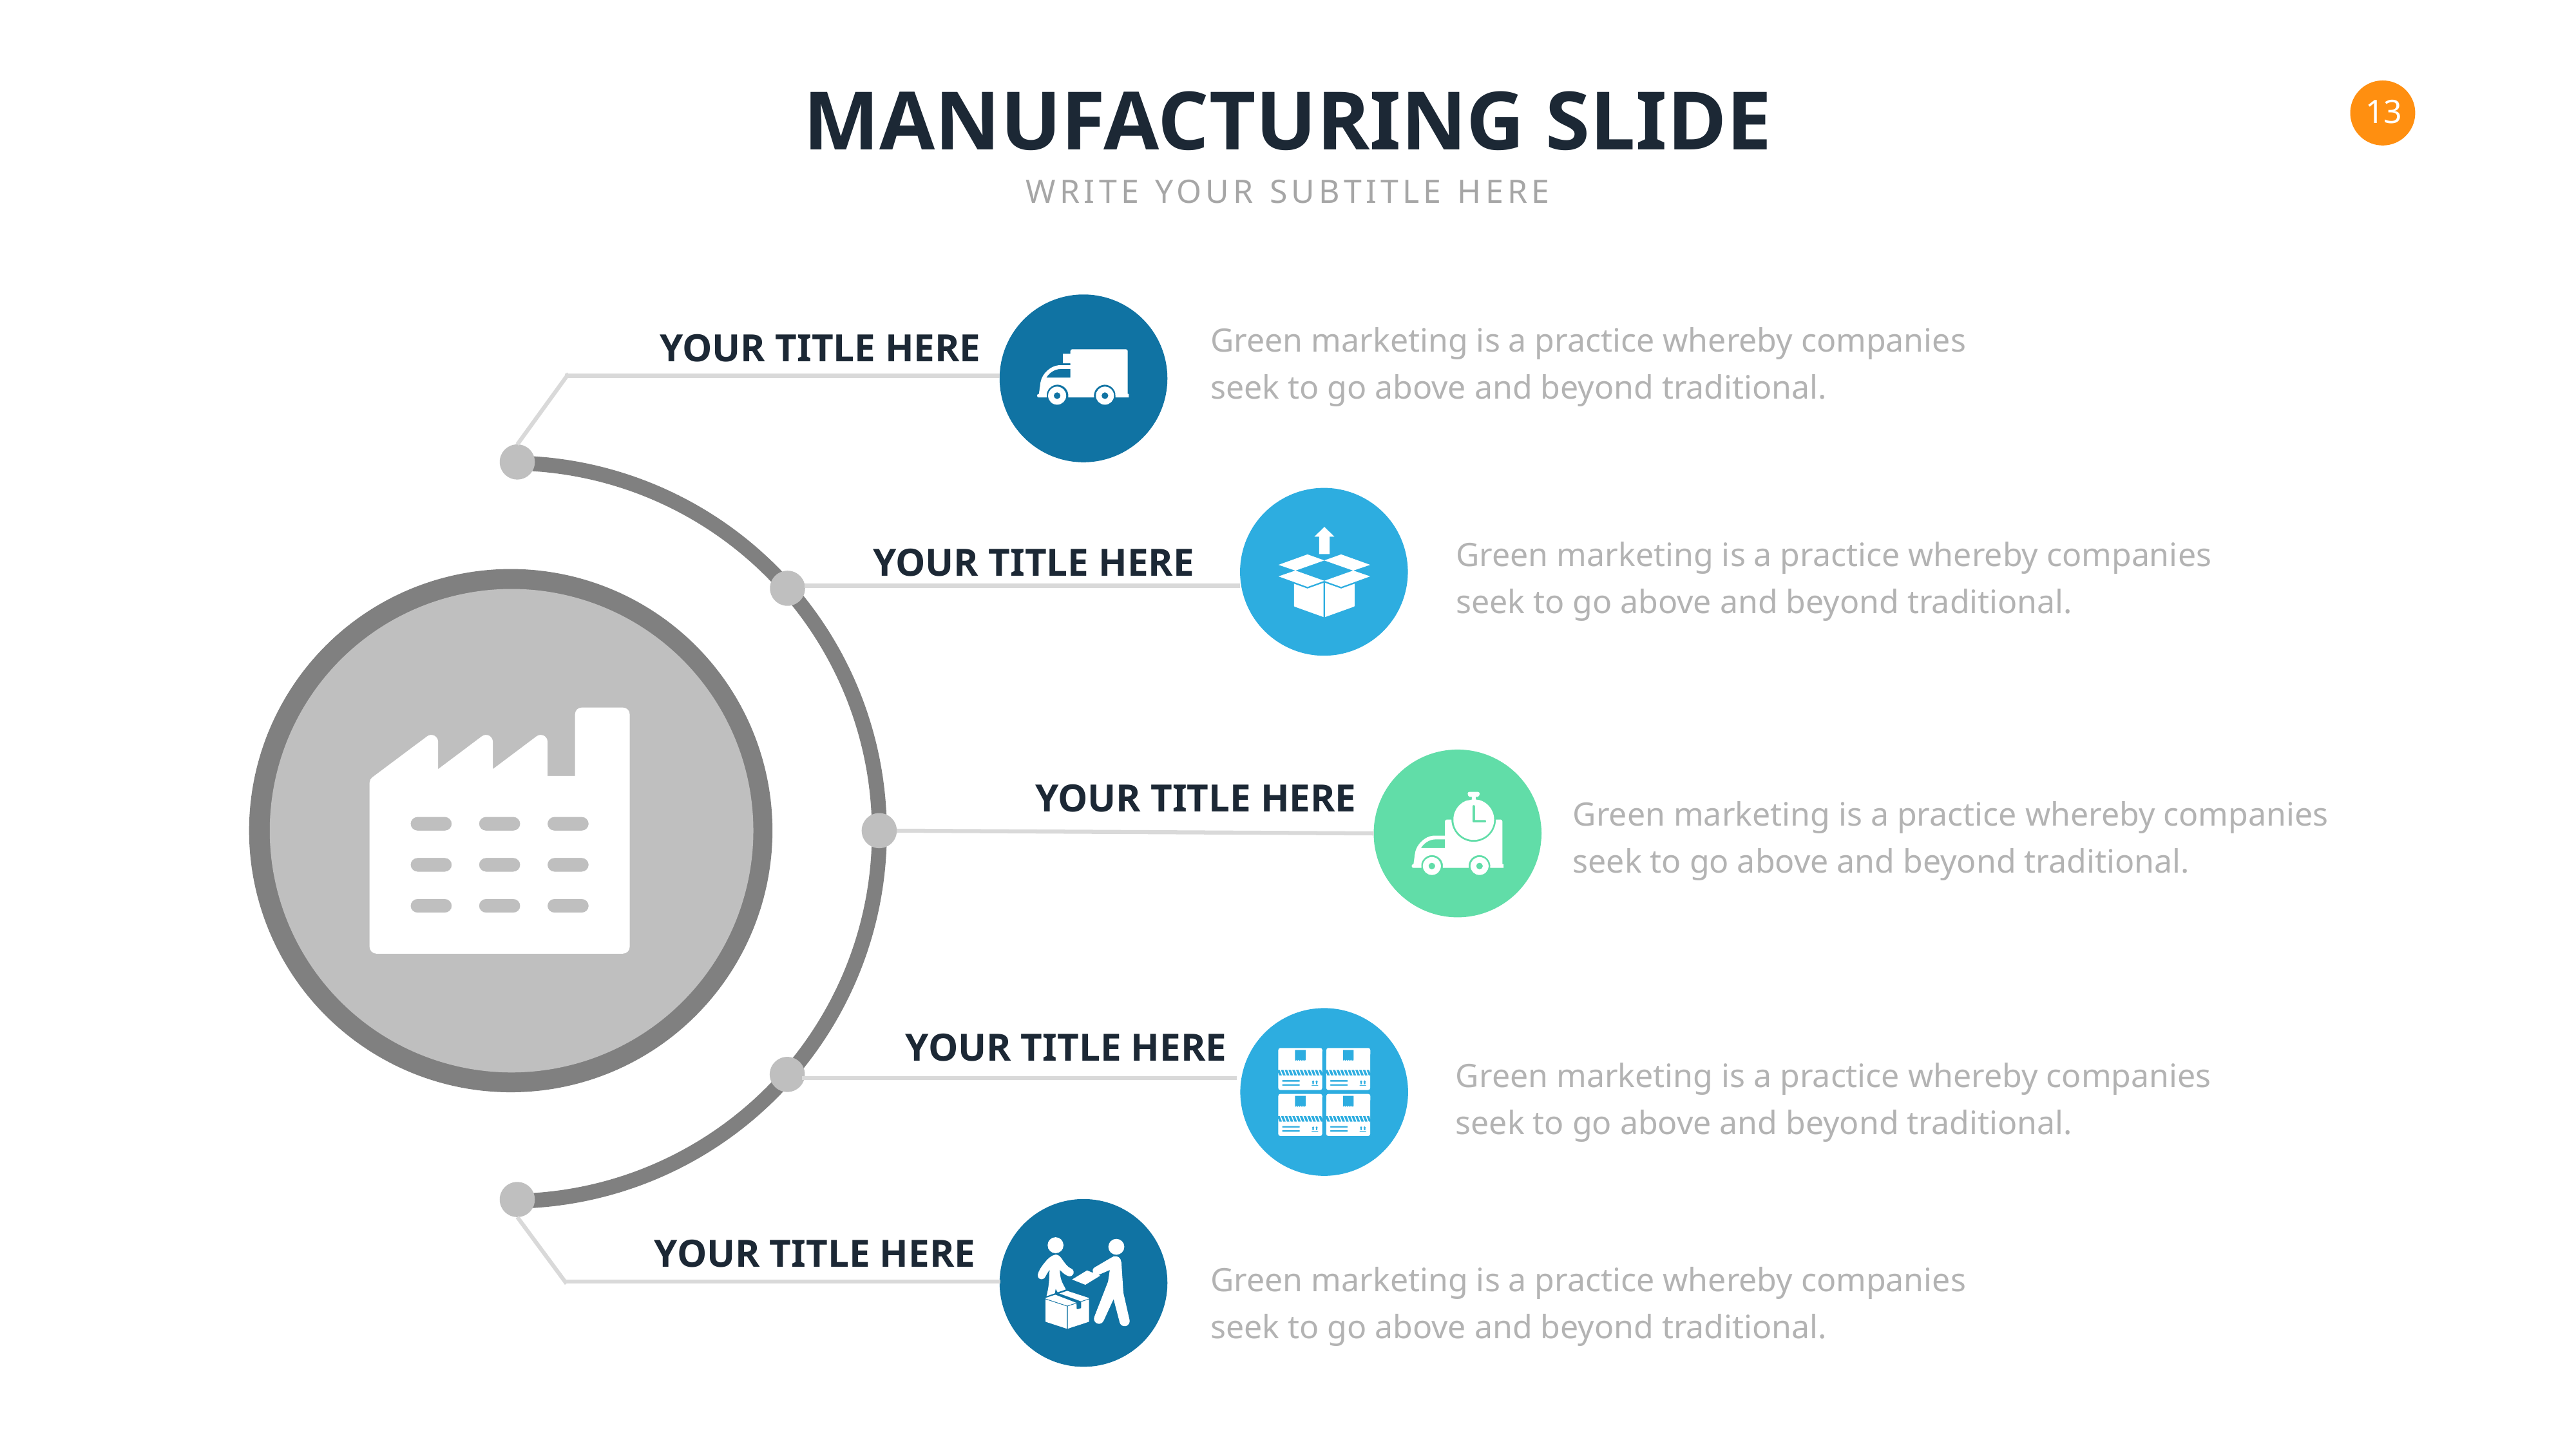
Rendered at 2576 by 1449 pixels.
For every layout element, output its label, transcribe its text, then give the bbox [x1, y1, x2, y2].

text_box [1326, 1094, 1371, 1136]
text_box [1047, 1237, 1064, 1254]
text_box [1038, 1255, 1089, 1329]
text_box [1373, 748, 1543, 918]
text_box [1239, 1007, 1409, 1177]
text_box [1314, 527, 1335, 554]
text_box [1108, 1238, 1125, 1255]
text_box Green marketing is a practice whereby companies seek to go above and beyond traditional. [1201, 1245, 2017, 1350]
text_box [1278, 1094, 1322, 1136]
text_box YOUR TITLE HERE [863, 586, 1204, 589]
text_box [792, 847, 888, 1068]
text_box Green marketing is a practice whereby companies seek to go above and beyond traditional. [1201, 306, 2017, 410]
text_box MANUFACTURING SLIDE [794, 64, 1782, 171]
text_box [533, 455, 783, 582]
text_box WRITE YOUR SUBTITLE HERE [1016, 166, 1560, 215]
text_box [768, 1056, 806, 1093]
text_box [1239, 487, 1409, 657]
text_box [861, 812, 897, 849]
text_box YOUR TITLE HERE [895, 1018, 1236, 1074]
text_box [517, 374, 569, 444]
text_box [998, 294, 1169, 463]
text_box [792, 596, 888, 814]
text_box [1278, 554, 1371, 618]
text_box Green marketing is a practice whereby companies seek to go above and beyond traditional. [1446, 520, 2262, 625]
text_box [499, 444, 536, 480]
text_box [1326, 1048, 1371, 1090]
text_box [248, 568, 774, 1094]
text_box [517, 1217, 567, 1284]
text_box [1036, 349, 1129, 405]
text_box Green marketing is a practice whereby companies seek to go above and beyond traditional. [1563, 781, 2379, 885]
text_box [998, 1198, 1169, 1368]
text_box [1453, 791, 1494, 840]
text_box YOUR TITLE HERE [644, 1224, 985, 1280]
text_box YOUR TITLE HERE [650, 319, 991, 374]
text_box YOUR TITLE HERE [1026, 769, 1366, 824]
text_box [1411, 819, 1504, 875]
text_box [1072, 1256, 1130, 1327]
text_box [499, 1181, 536, 1218]
text_box [269, 588, 754, 1074]
text_box [769, 570, 806, 607]
text_box [1278, 1048, 1322, 1090]
text_box [369, 707, 630, 954]
text_box YOUR TITLE HERE [863, 533, 1204, 585]
text_box Green marketing is a practice whereby companies seek to go above and beyond traditional. [1445, 1042, 2262, 1146]
text_box [533, 1082, 783, 1209]
